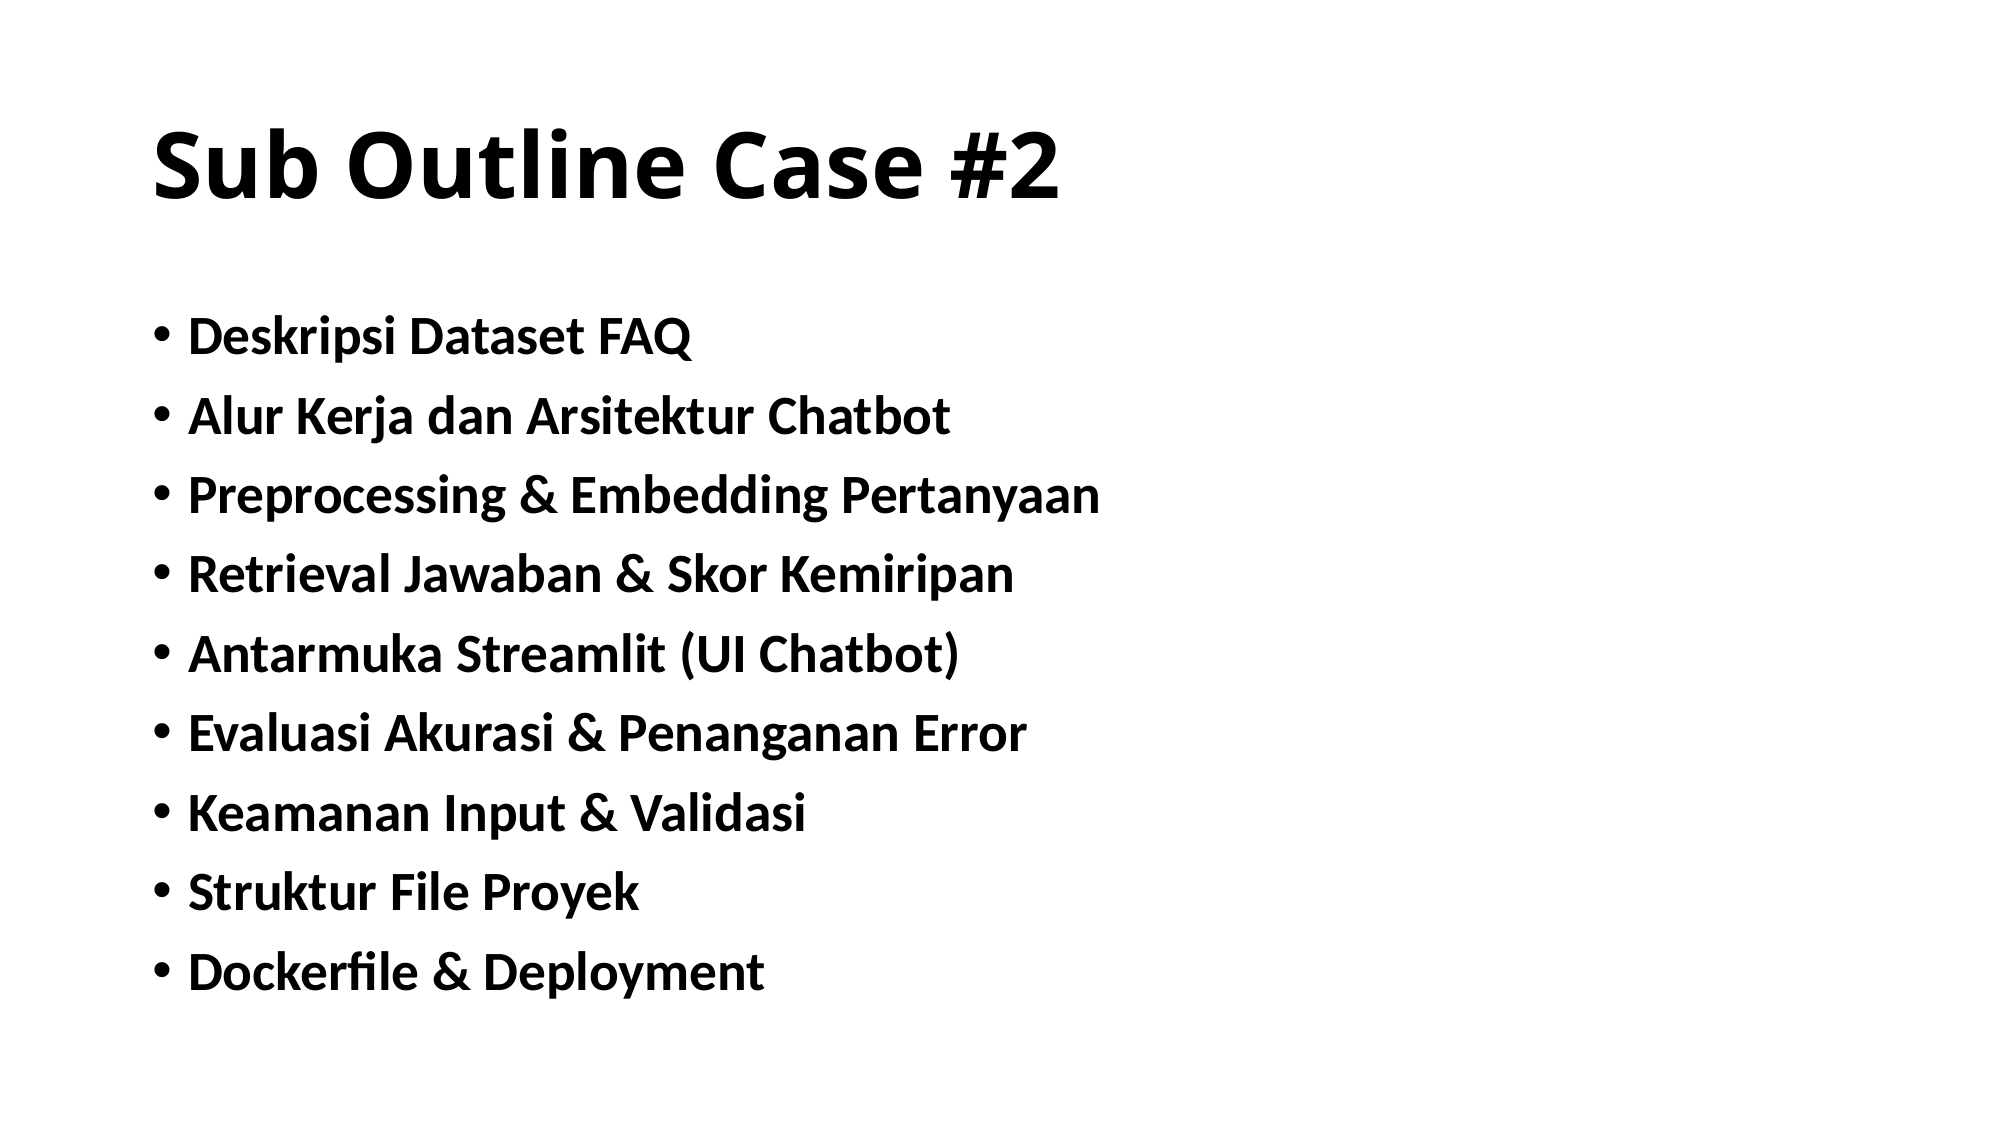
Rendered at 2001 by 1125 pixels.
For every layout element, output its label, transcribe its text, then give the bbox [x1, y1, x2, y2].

title Sub Outline Case #2 [137, 59, 1863, 278]
list Deskripsi Dataset FAQ Alur Kerja dan Arsitektur Chatbot Preprocessing & Embedding Pertanyaan Retrieval Jawaban & Skor Kemiripan Antarmuka Streamlit (UI Chatbot) Evaluasi Akurasi & Penanganan Error Keamanan Input & Validasi Struktur File Proyek Dockerfile & Deployment [137, 299, 1863, 1014]
